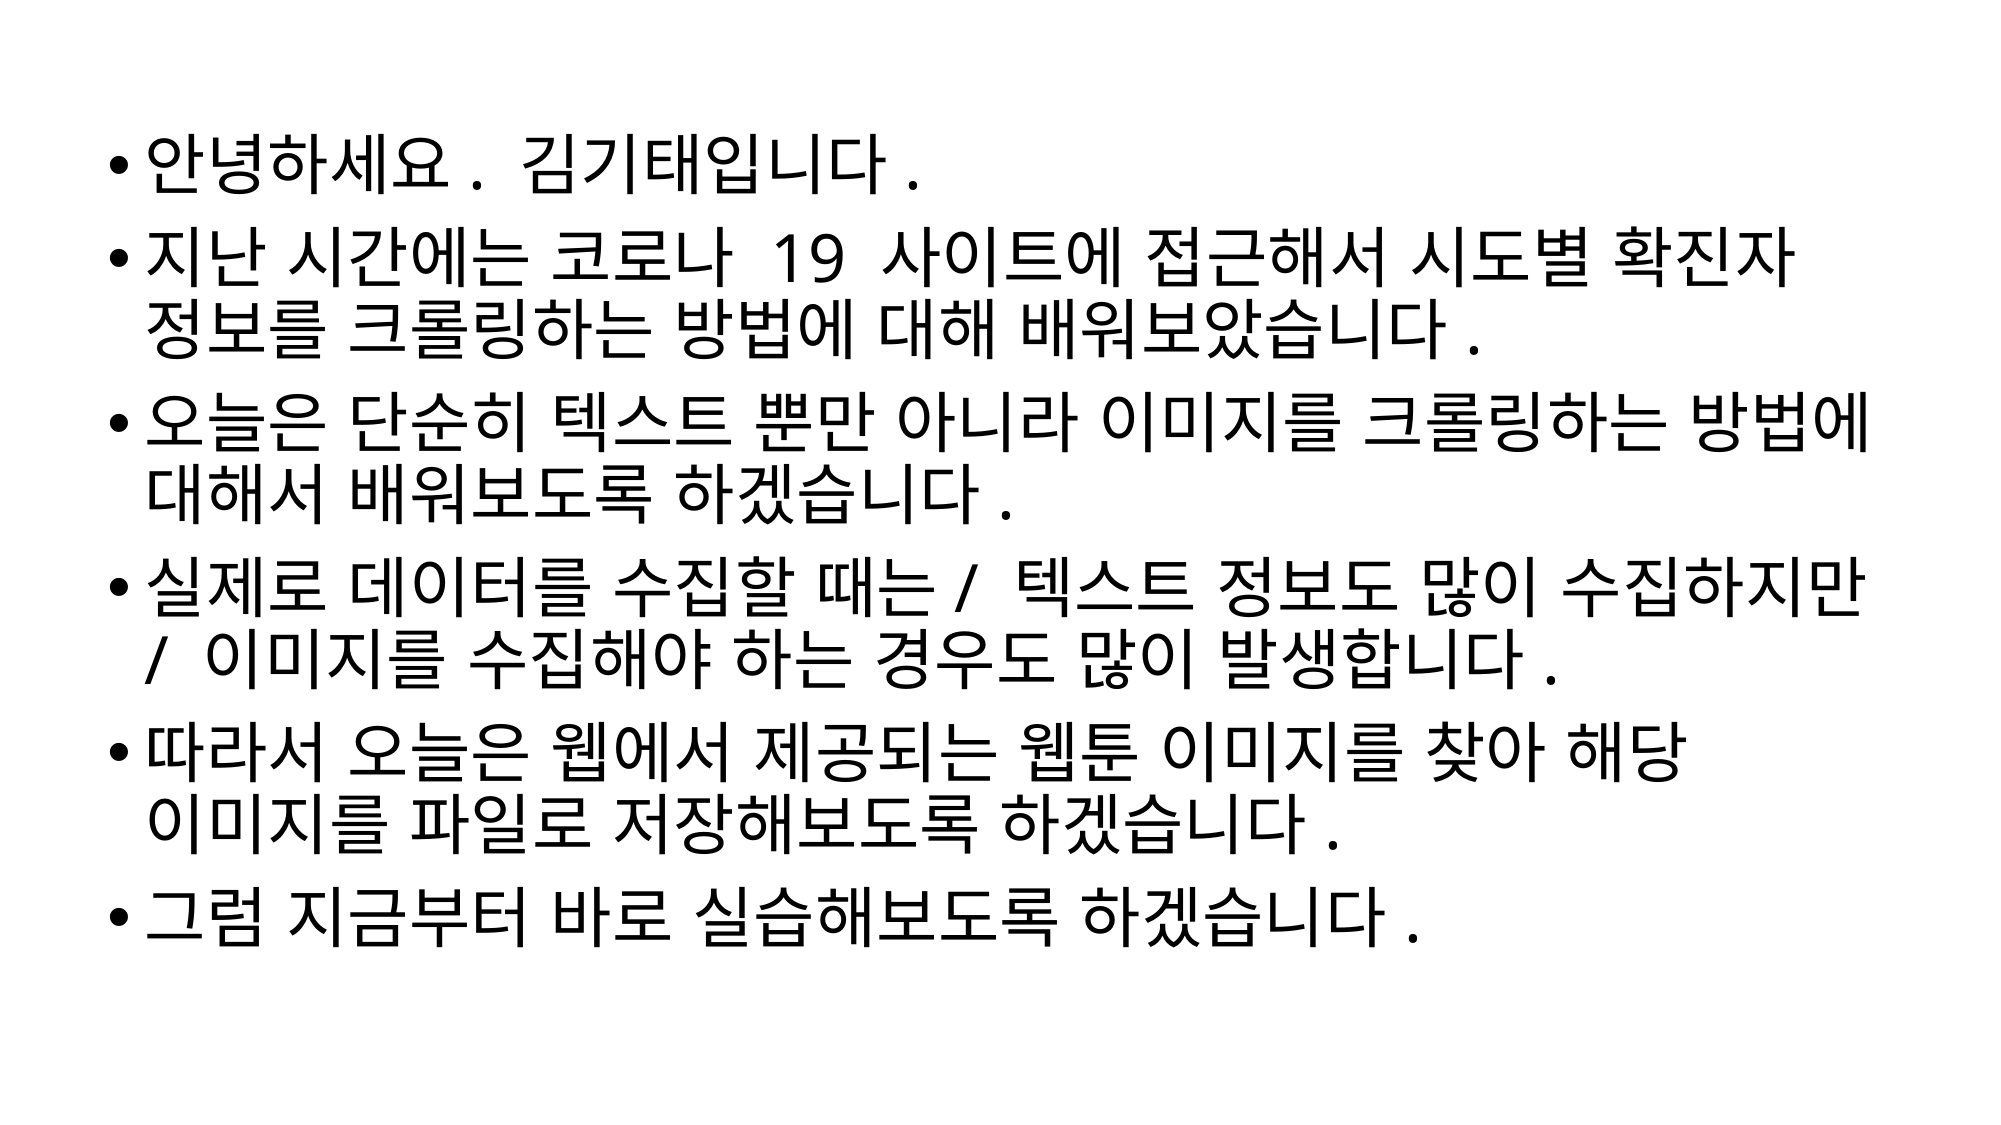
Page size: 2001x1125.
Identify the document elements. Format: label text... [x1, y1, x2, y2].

list 안녕하세요. 김기태입니다. 지난 시간에는 코로나 19 사이트에 접근해서 시도별 확진자 정보를 크롤링하는 방법에 대해 배워보았습니다. 오늘은 단순히 텍스트 뿐만 아니라 이미지를 크롤링하는 방법에 대해서 배워보도록 하겠습니다. 실제로 데이터를 수집할 때는/ 텍스트 정보도 많이 수집하지만/ 이미지를 수집해야 하는 경우도 많이 발생합니다. 따라서 오늘은 웹에서 제공되는 웹툰 이미지를 찾아 해당 이미지를 파일로 저장해보도록 하겠습니다. 그럼 지금부터 바로 실습해보도록 하겠습니다. [92, 124, 1902, 1043]
